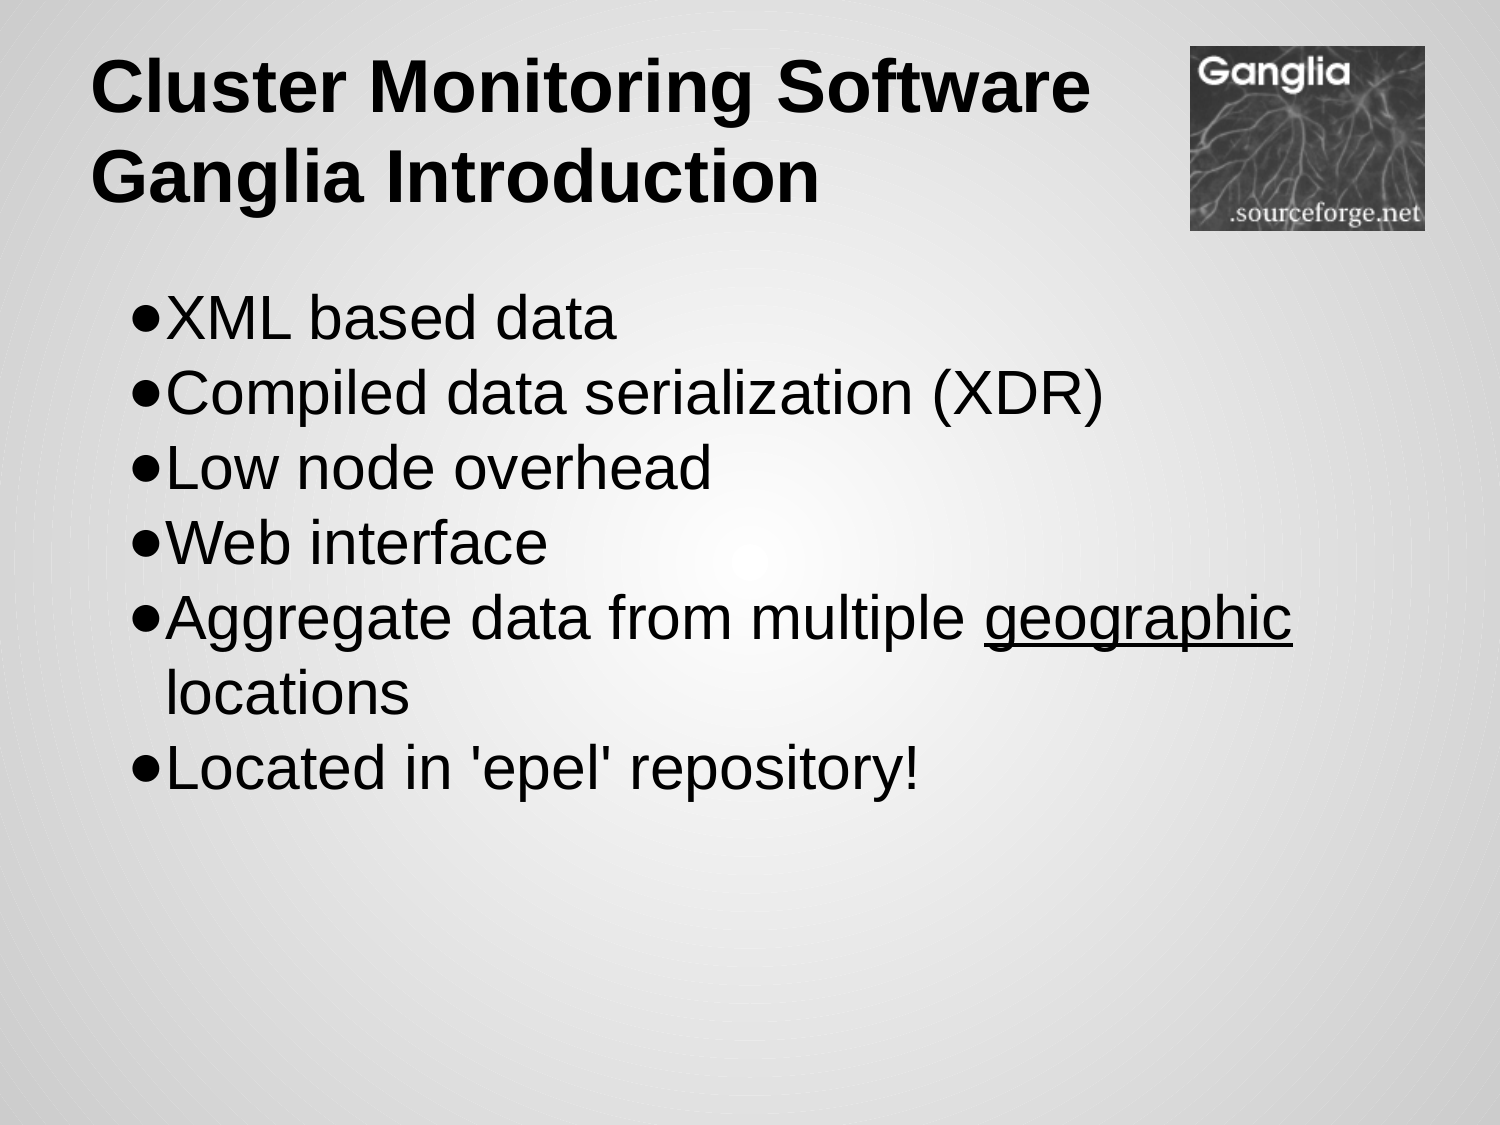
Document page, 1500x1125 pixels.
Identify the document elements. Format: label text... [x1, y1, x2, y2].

title Cluster Monitoring Software Ganglia Introduction [75, 45, 1189, 233]
list XML based data Compiled data serialization (XDR) Low node overhead Web interface Aggregate data from multiple geographic locations Located in 'epel' repository! [75, 262, 1425, 1078]
picture [1190, 46, 1426, 232]
